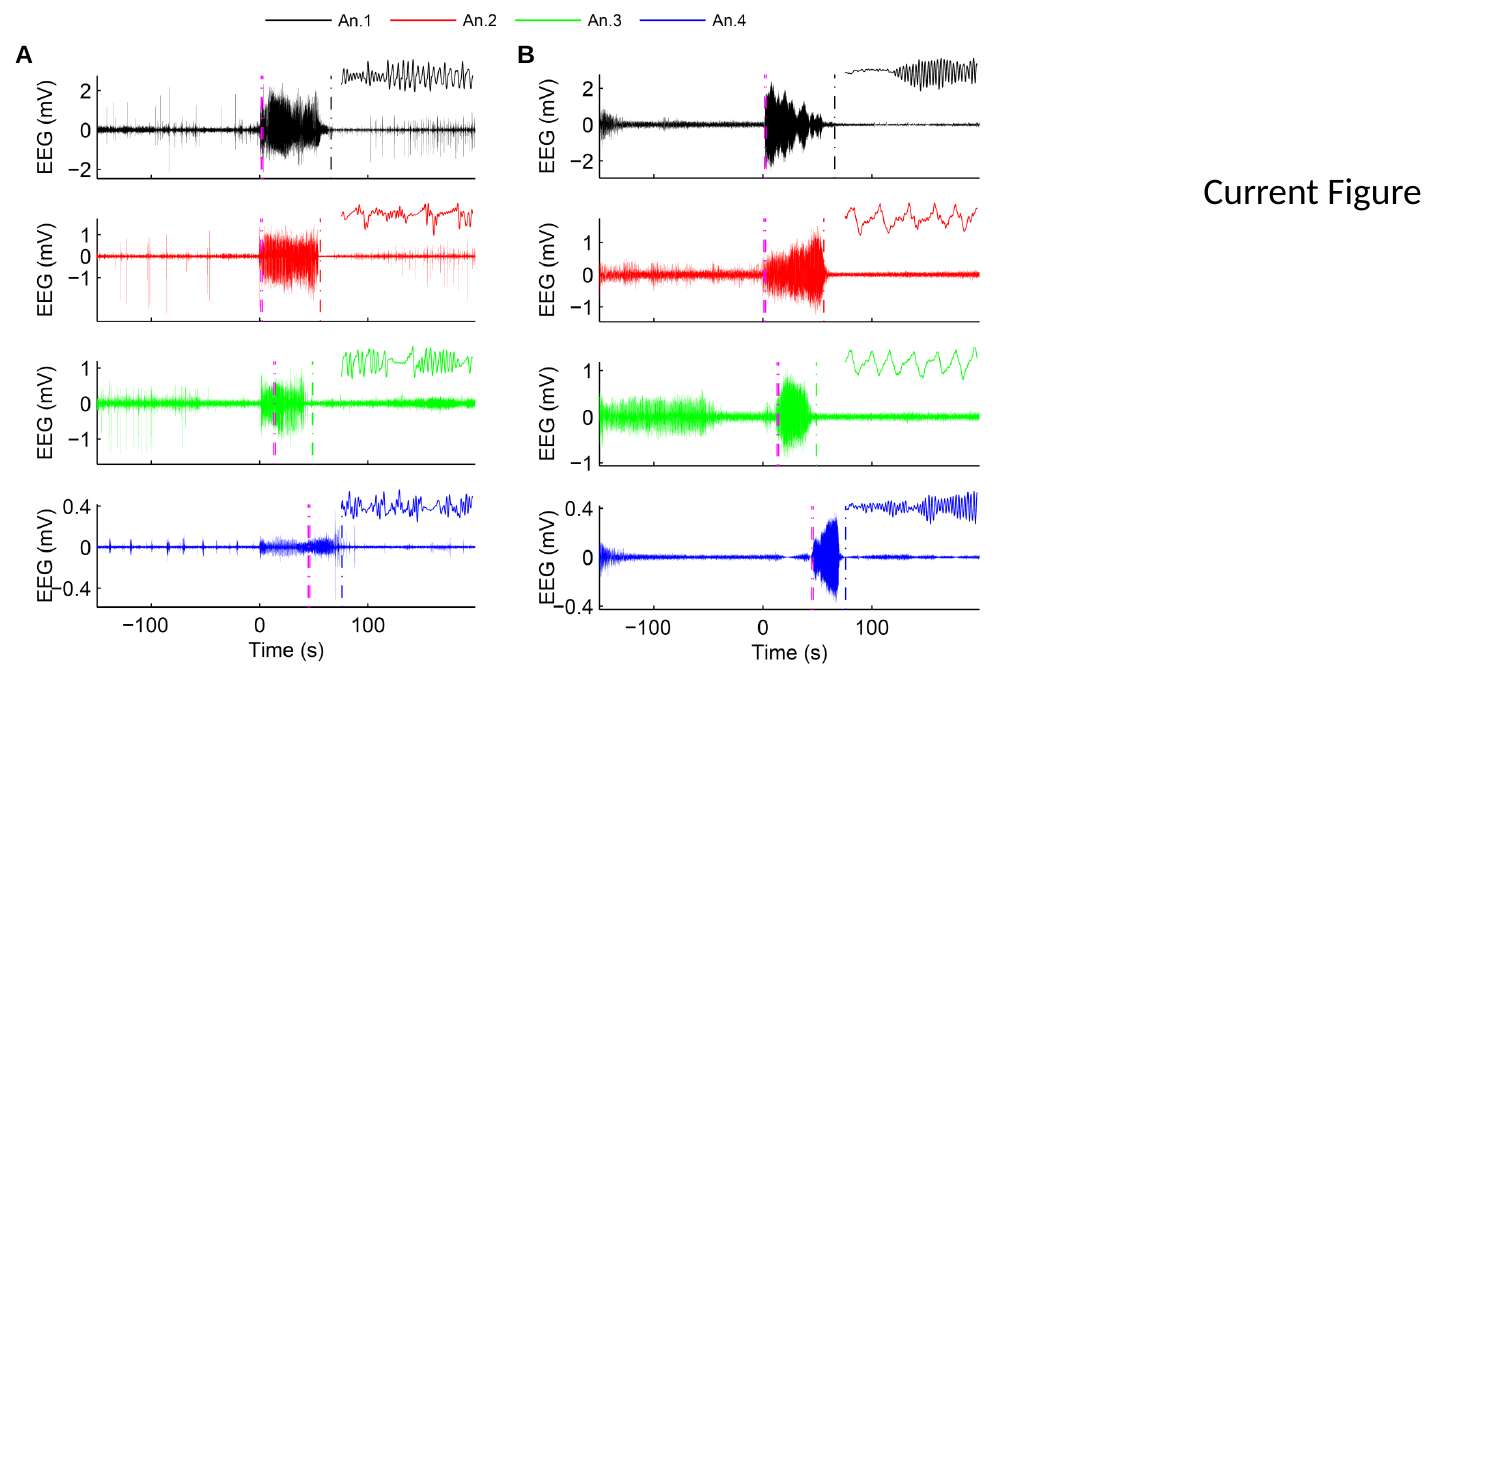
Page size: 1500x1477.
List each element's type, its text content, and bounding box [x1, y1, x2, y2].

text_box A [0, 31, 49, 76]
text_box B [502, 45, 550, 76]
picture [537, 52, 987, 668]
text_box Current Figure [1188, 159, 1438, 220]
picture [259, 0, 751, 37]
picture [35, 52, 479, 668]
